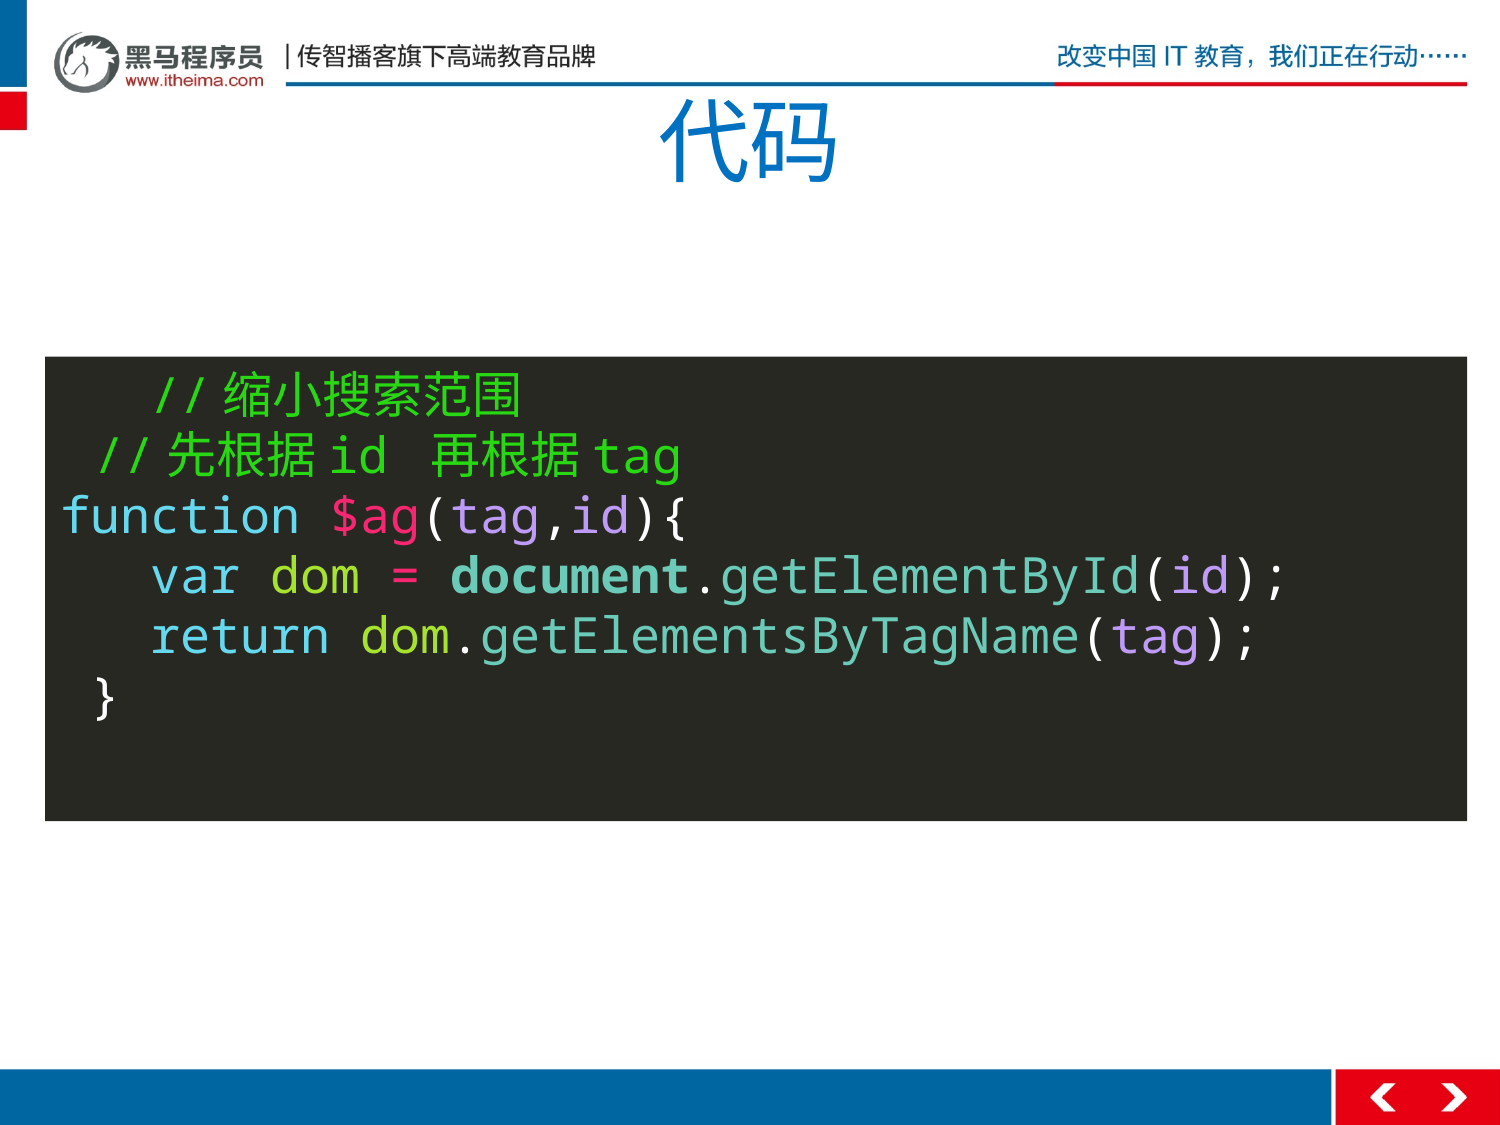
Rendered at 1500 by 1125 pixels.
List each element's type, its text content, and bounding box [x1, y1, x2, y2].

title 代码 [75, 45, 1425, 233]
text_box //缩小搜索范围 //先根据id 再根据tag function $ag(tag,id){ var dom = document.getElementById(id); return dom.getElementsByTagName(tag); } [45, 356, 1468, 822]
picture [0, 0, 1500, 1125]
